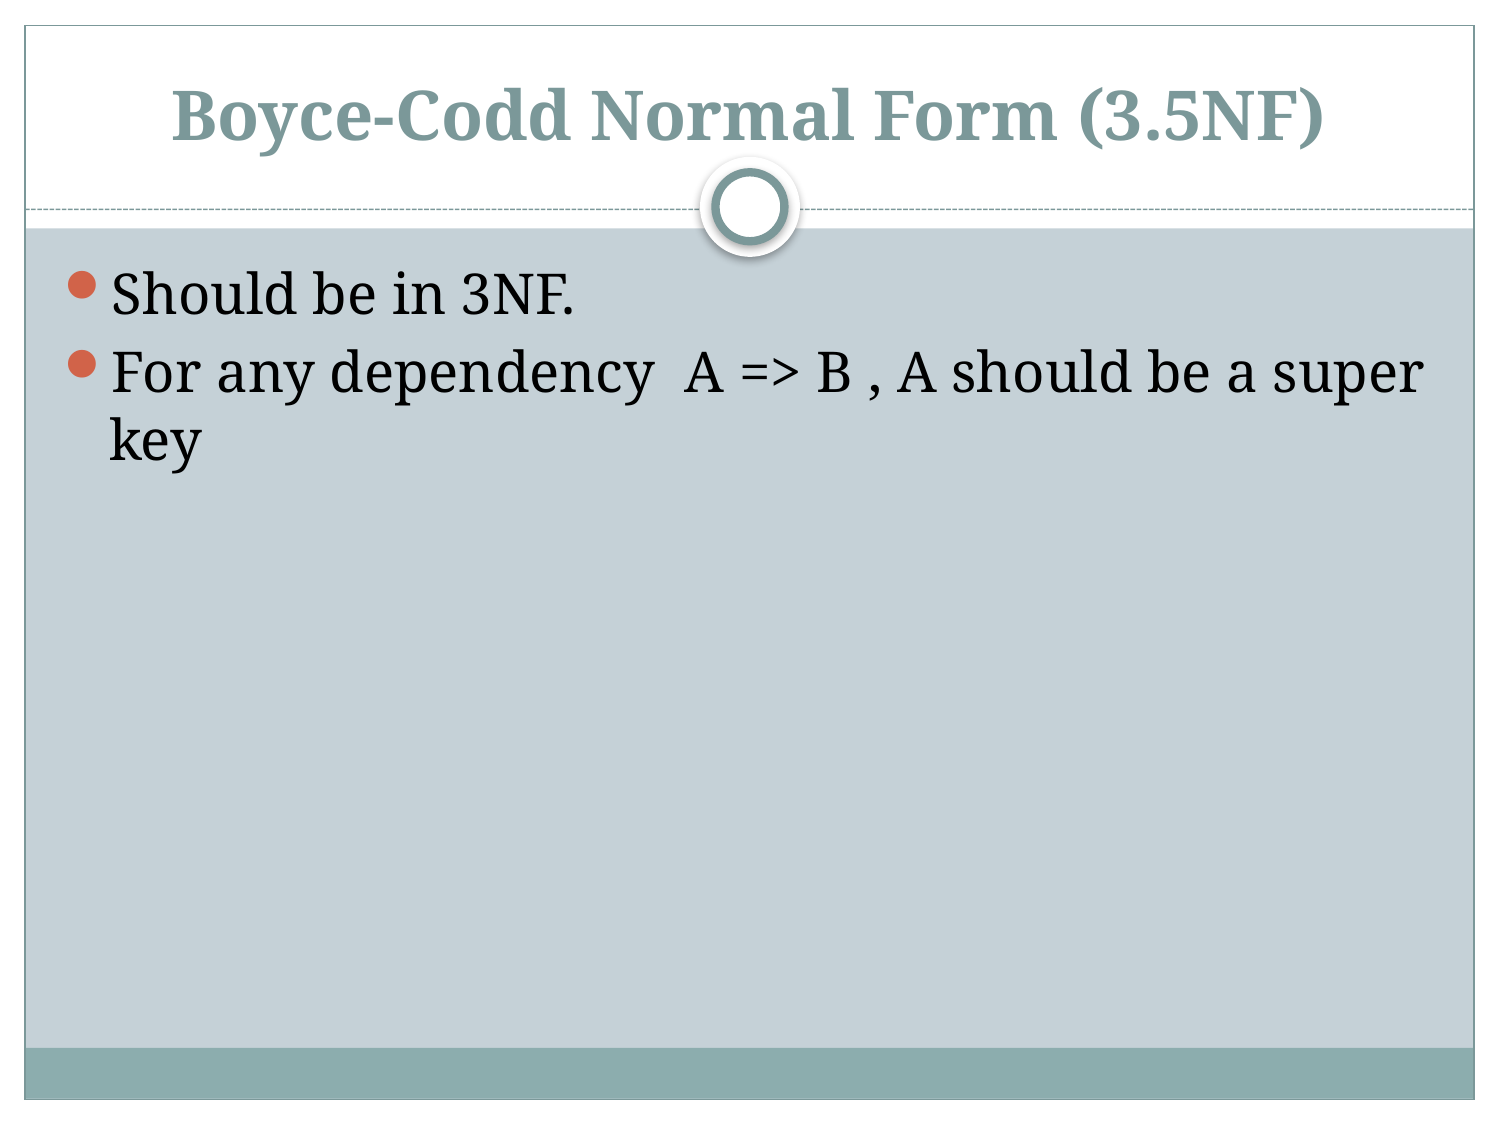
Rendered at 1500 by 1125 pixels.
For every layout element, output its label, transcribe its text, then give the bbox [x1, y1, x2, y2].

title Boyce-Codd Normal Form (3.5NF) [49, 37, 1450, 162]
list Should be in 3NF. For any dependency A => B , A should be a super key [49, 250, 1445, 1001]
